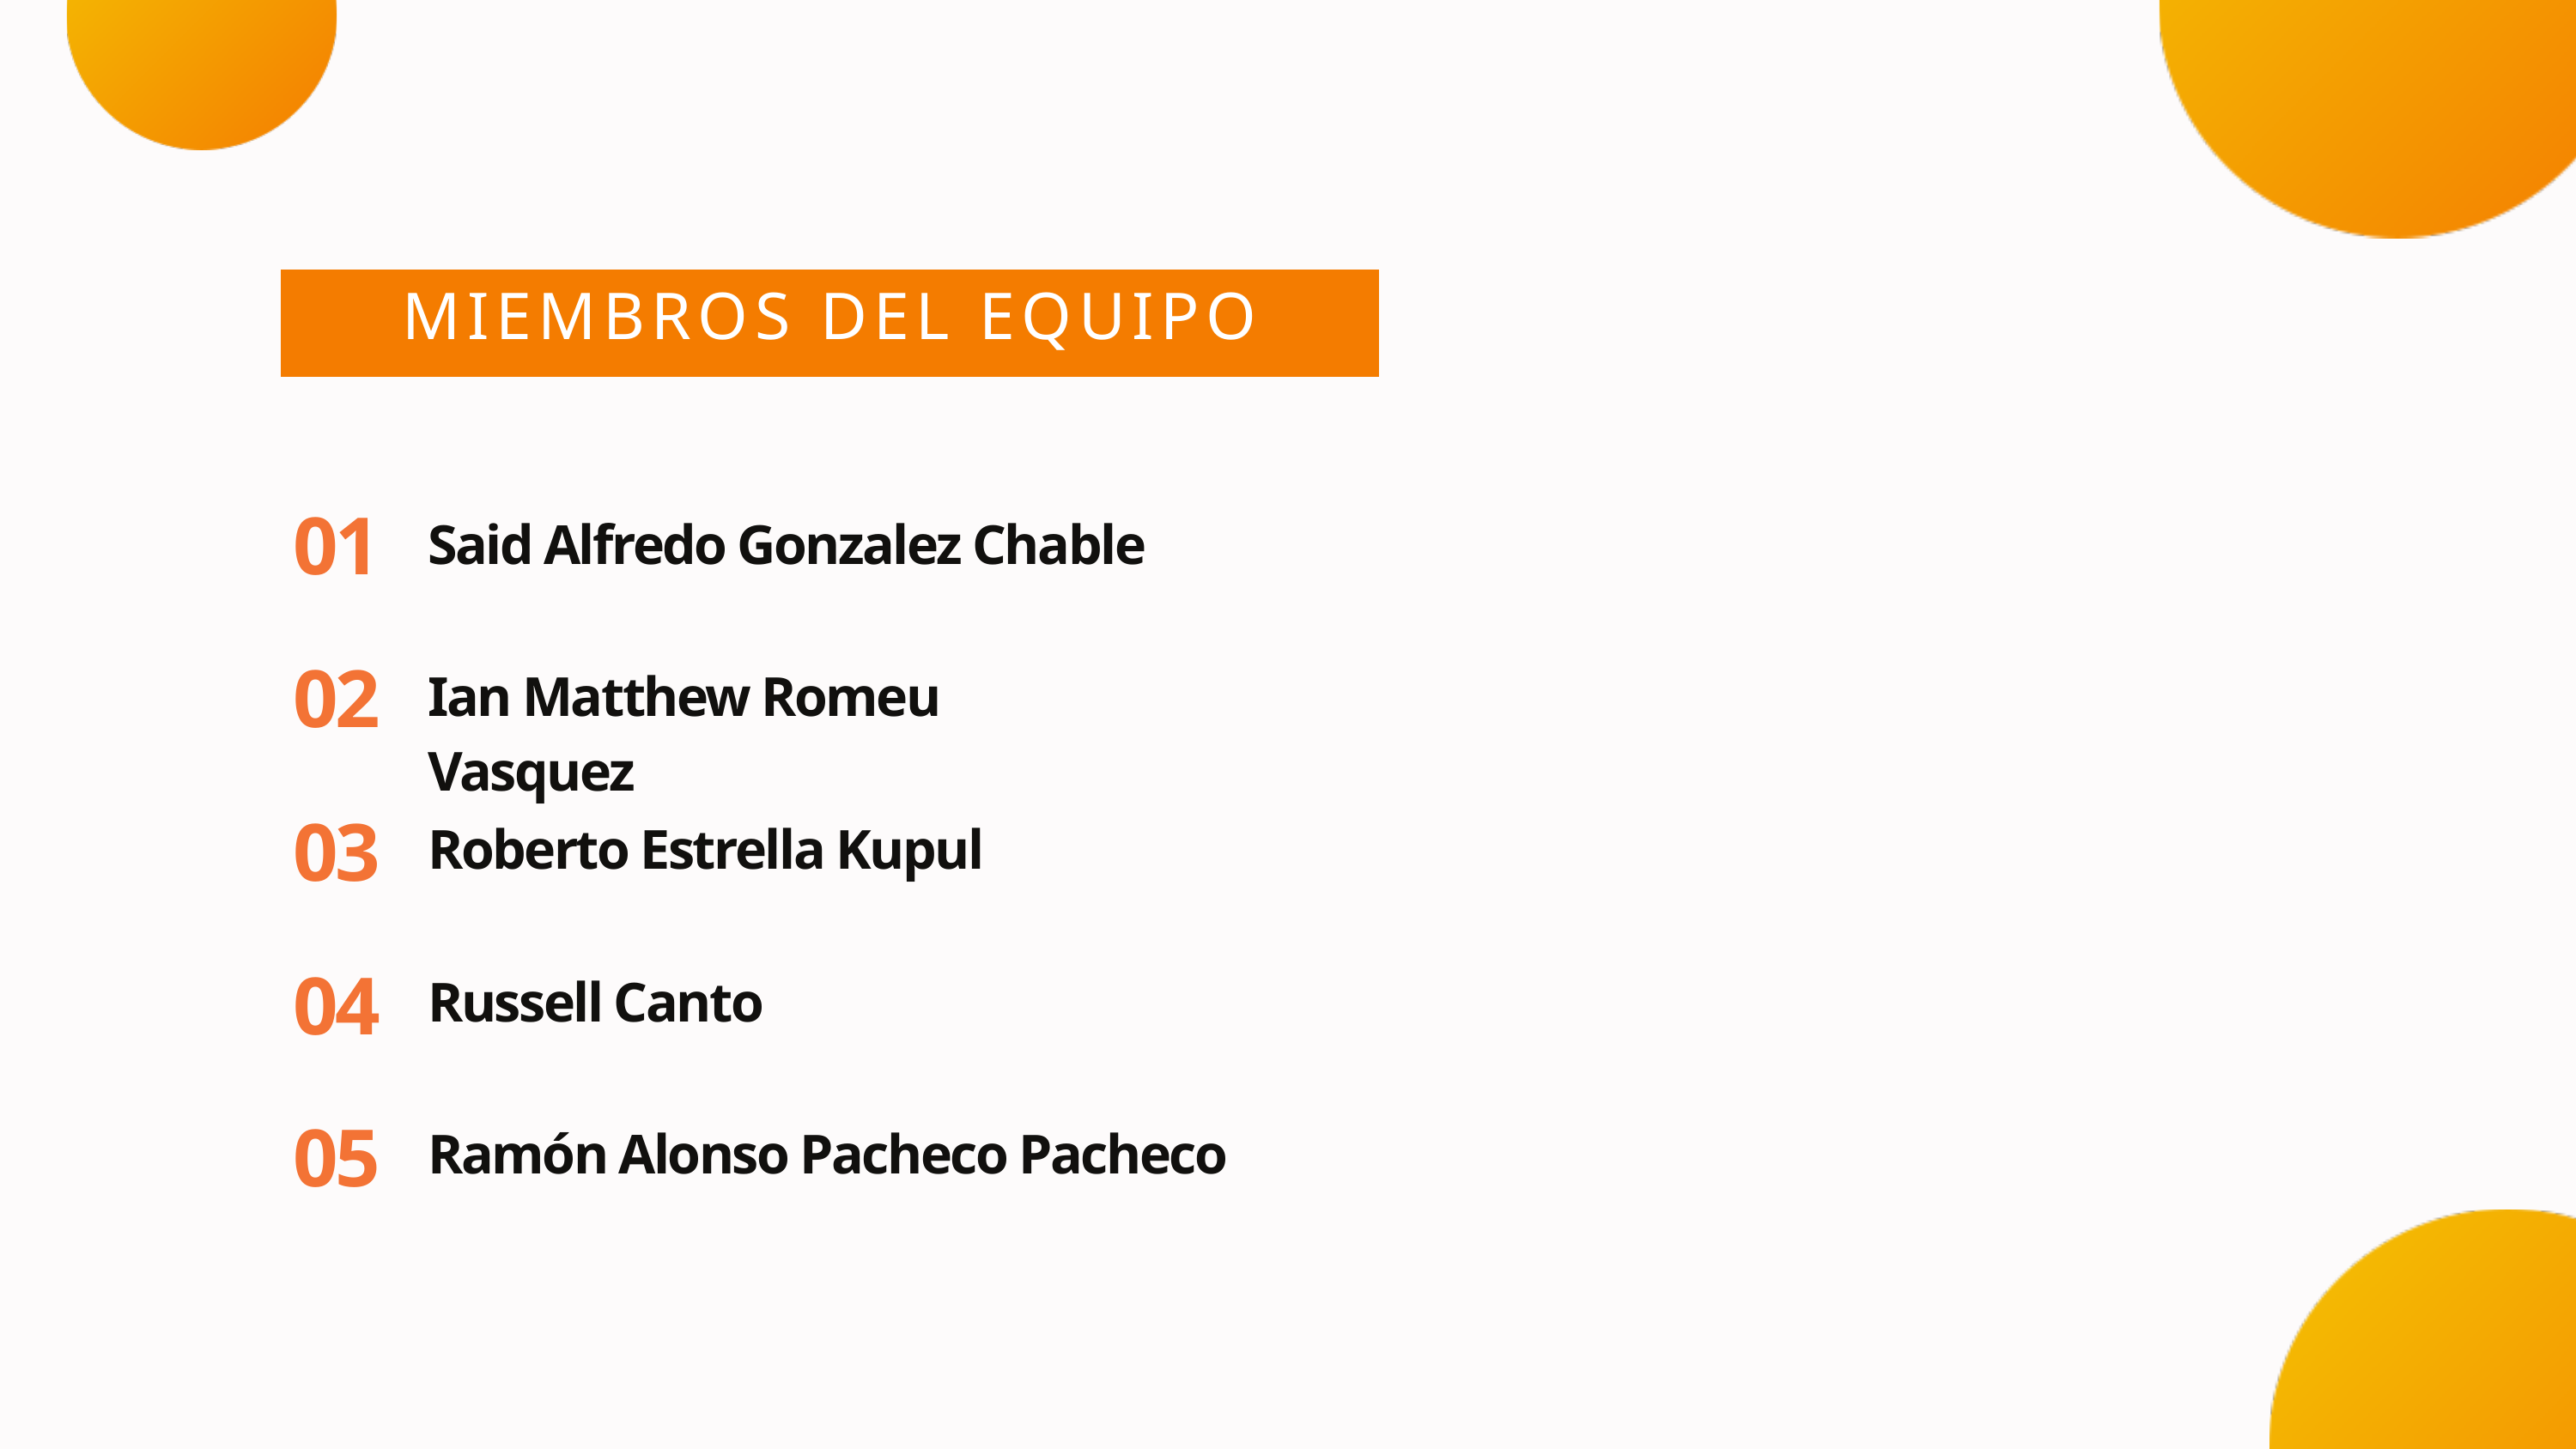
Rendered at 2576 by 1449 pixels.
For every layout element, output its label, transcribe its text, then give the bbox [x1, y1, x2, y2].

text_box Ramón Alonso Pacheco Pacheco [428, 1110, 1231, 1185]
text_box Roberto Estrella Kupul [428, 805, 1155, 880]
text_box 05 [280, 1093, 393, 1203]
text_box Russell Canto [428, 958, 1155, 1033]
text_box Said Alfredo Gonzalez Chable [428, 500, 1155, 575]
text_box 02 [280, 634, 393, 743]
text_box 04 [280, 941, 393, 1051]
text_box [2269, 1210, 2576, 1449]
text_box [2159, 0, 2576, 239]
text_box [280, 269, 1380, 378]
text_box 01 [280, 481, 393, 591]
text_box [66, 0, 337, 150]
text_box 03 [280, 787, 393, 897]
text_box Ian Matthew Romeu Vasquez [428, 652, 1155, 802]
